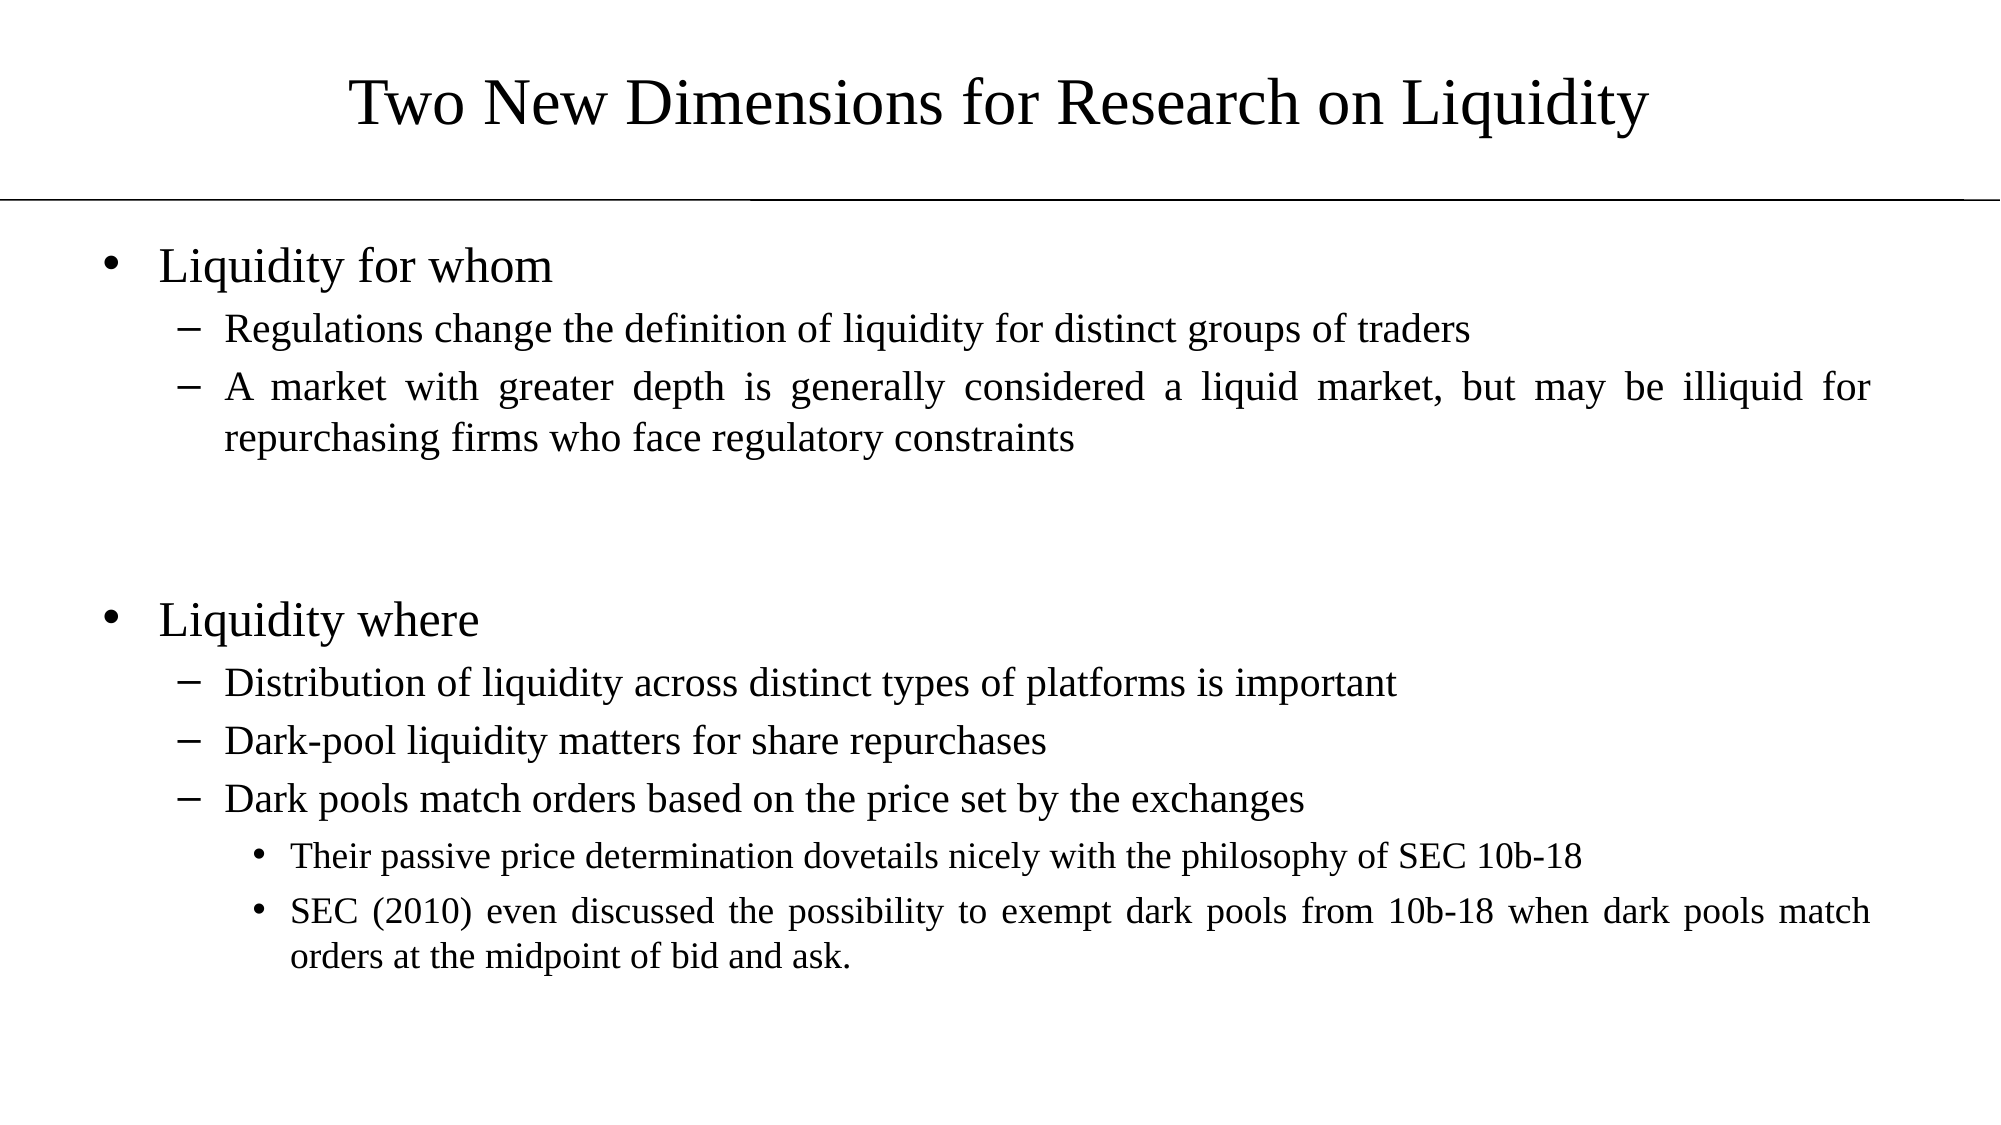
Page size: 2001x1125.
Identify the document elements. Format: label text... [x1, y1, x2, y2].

title Two New Dimensions for Research on Liquidity [0, 4, 2000, 192]
text_box Liquidity for whom Regulations change the definition of liquidity for distinct groups of traders A market with greater depth is generally considered a liquid market, but may be illiquid for repurchasing firms who face regulatory constraints Liquidity where Distribution of liquidity across distinct types of platforms is important Dark-pool liquidity matters for share repurchases Dark pools match orders based on the price set by the exchanges Their passive price determination dovetails nicely with the philosophy of SEC 10b-18 SEC (2010) even discussed the possibility to exempt dark pools from 10b-18 when dark pools match orders at the midpoint of bid and ask. [87, 224, 1888, 1038]
